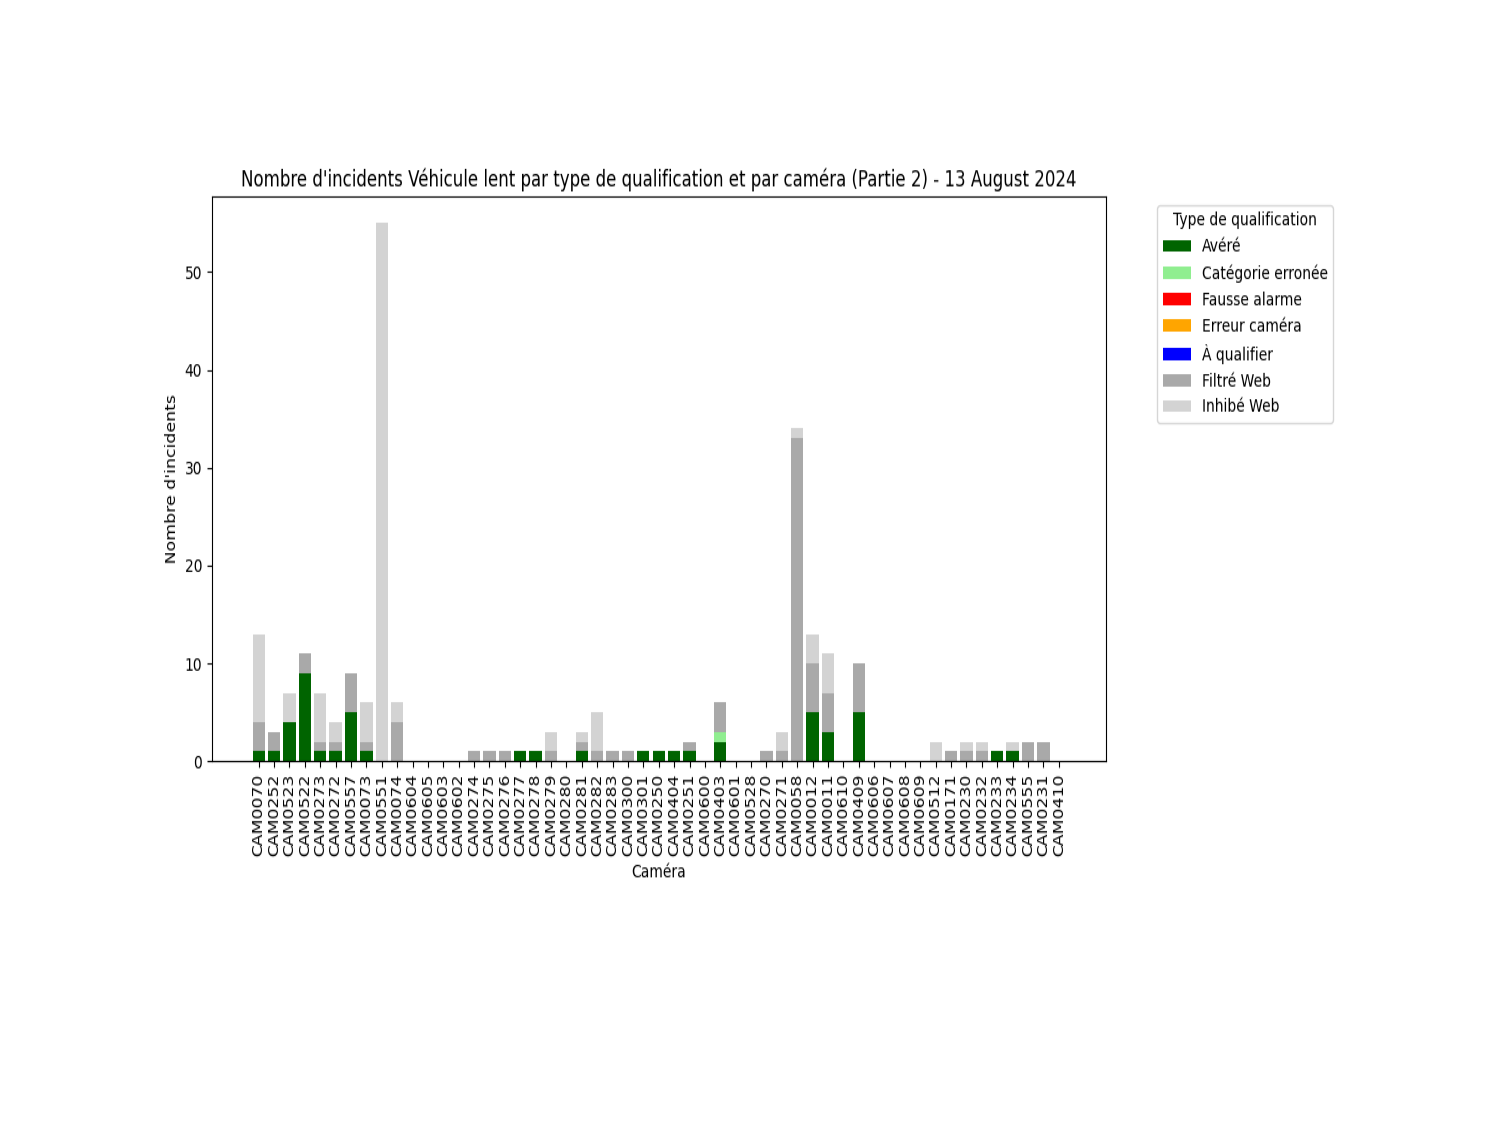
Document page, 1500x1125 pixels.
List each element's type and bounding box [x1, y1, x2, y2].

picture [149, 149, 1351, 901]
